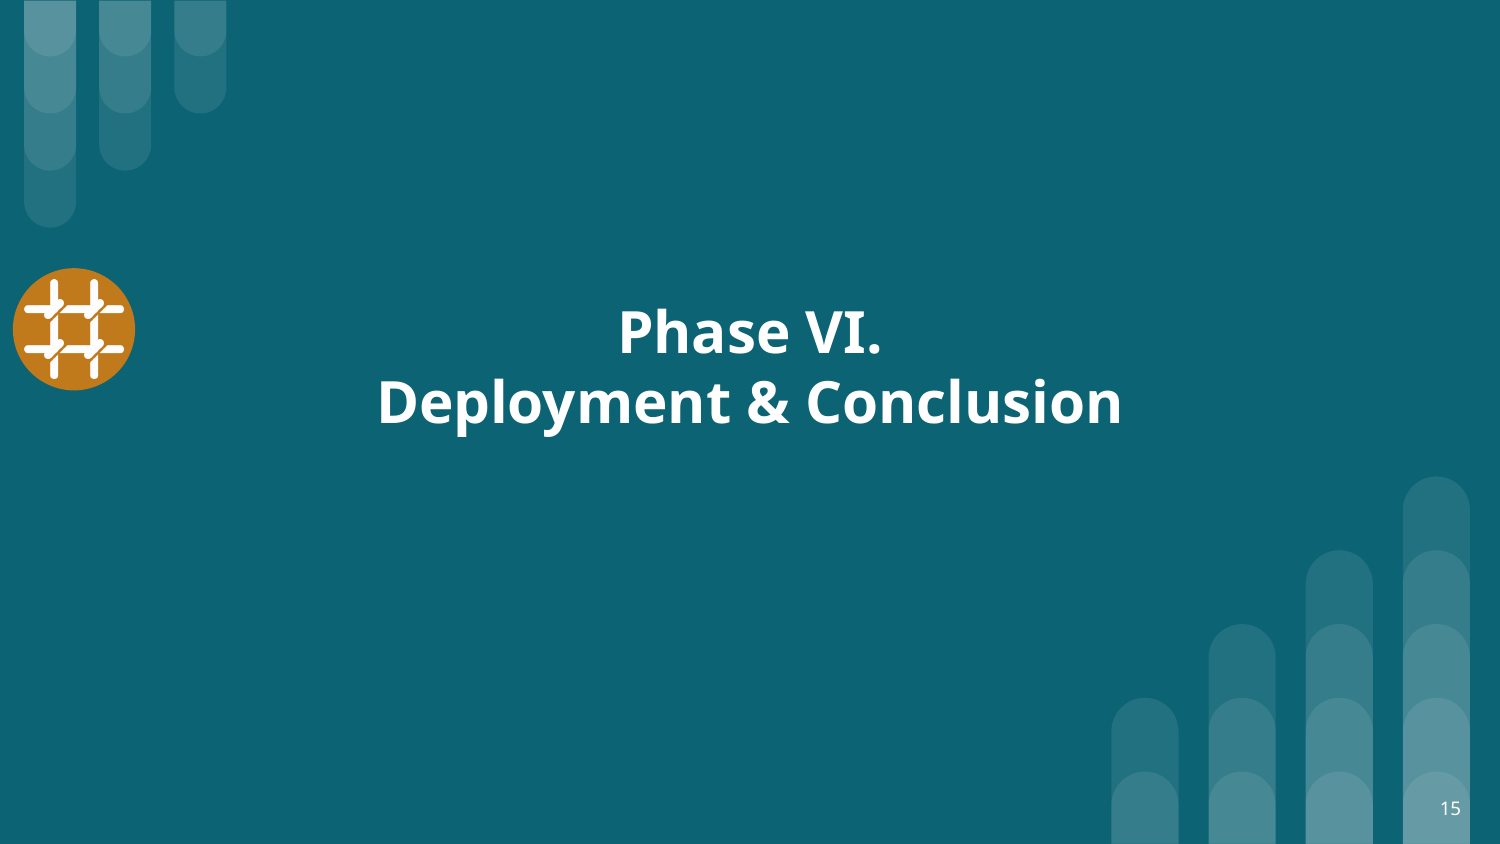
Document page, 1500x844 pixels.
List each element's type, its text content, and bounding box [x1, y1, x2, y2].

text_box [12, 267, 136, 391]
title Phase VI. Deployment & Conclusion [269, 279, 1231, 436]
slide_number 15 [1386, 777, 1477, 842]
